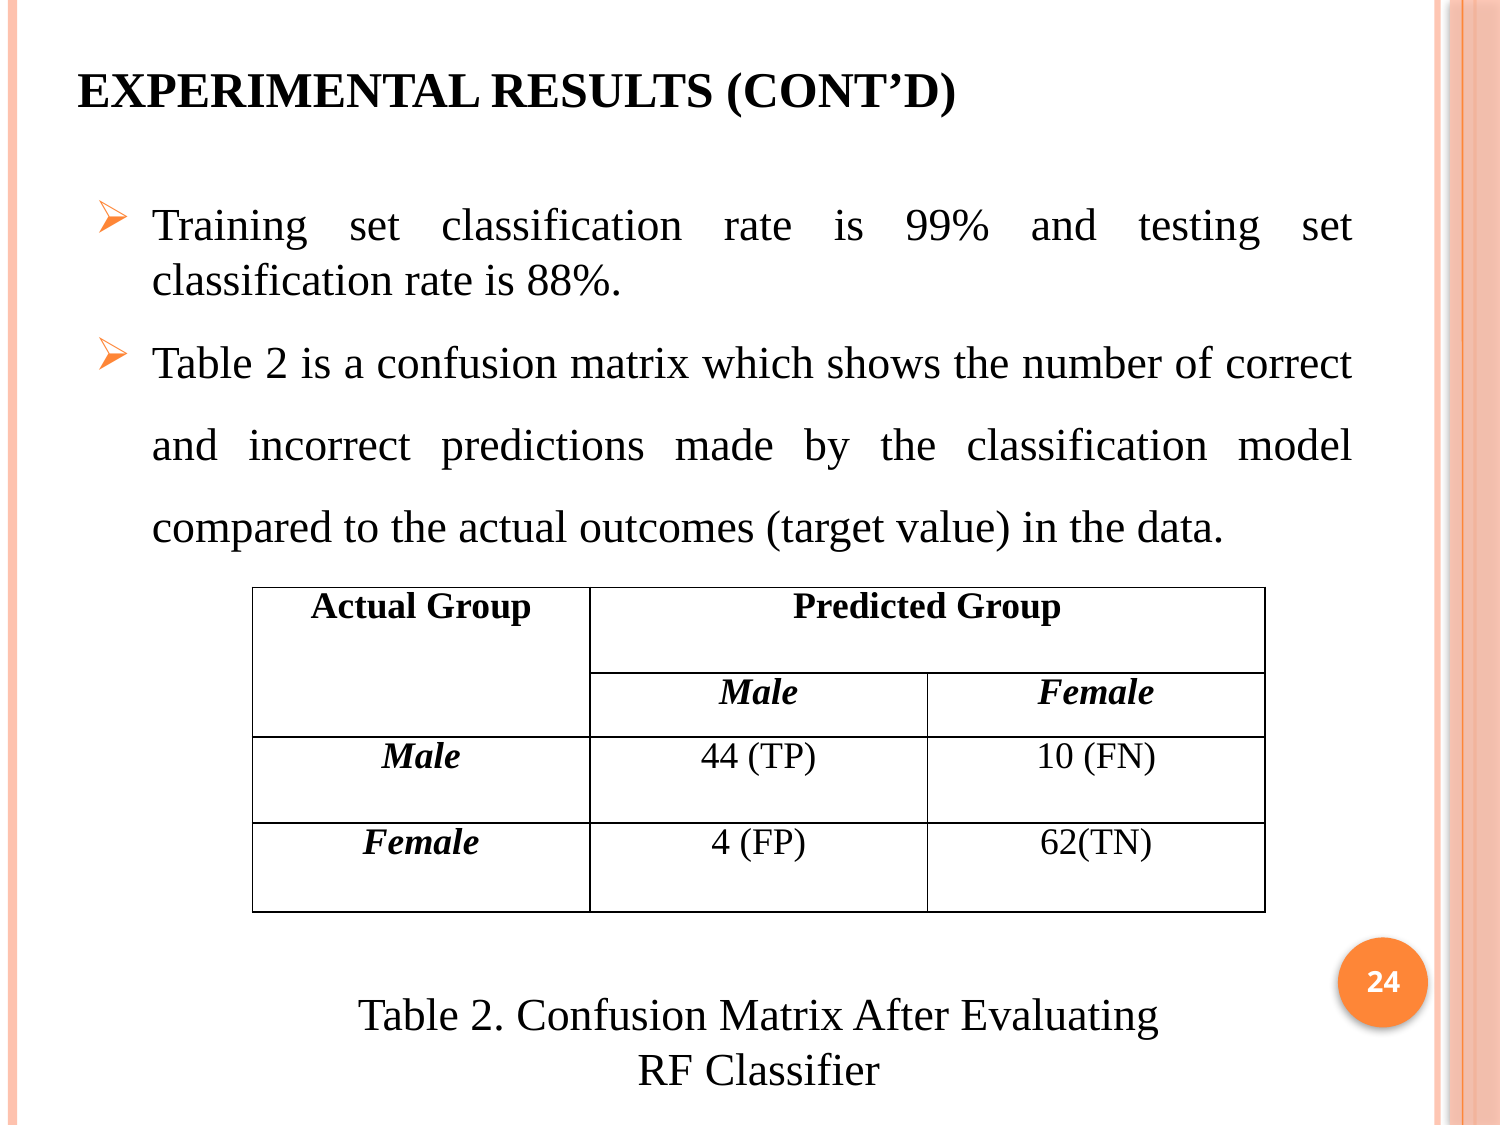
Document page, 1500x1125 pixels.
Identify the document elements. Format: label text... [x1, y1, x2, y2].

table_cell Female [928, 674, 1264, 736]
table_cell 4 (FP) [591, 824, 927, 911]
table_cell 44 (TP) [591, 738, 927, 822]
slide_number 24 [1333, 940, 1434, 1027]
text_box Training set classification rate is 99% and testing set classification rate is 88%. Table 2 is a confusion matrix which shows the number of correct and incorrect predictions made by the classification model compared to the actual outcomes (target value) in the data. [80, 187, 1369, 615]
table_cell Male [253, 738, 589, 822]
table_cell Male [591, 674, 927, 736]
table_cell 10 (FN) [928, 738, 1264, 822]
title Experimental Results (Cont’d) [62, 0, 1288, 125]
text_box Table 2. Confusion Matrix After Evaluating RF Classifier [333, 913, 1184, 1103]
table_cell 62(TN) [928, 824, 1264, 911]
table_header Predicted Group [591, 588, 1264, 672]
table_header Actual Group [253, 588, 589, 736]
table_cell Female [253, 824, 589, 911]
